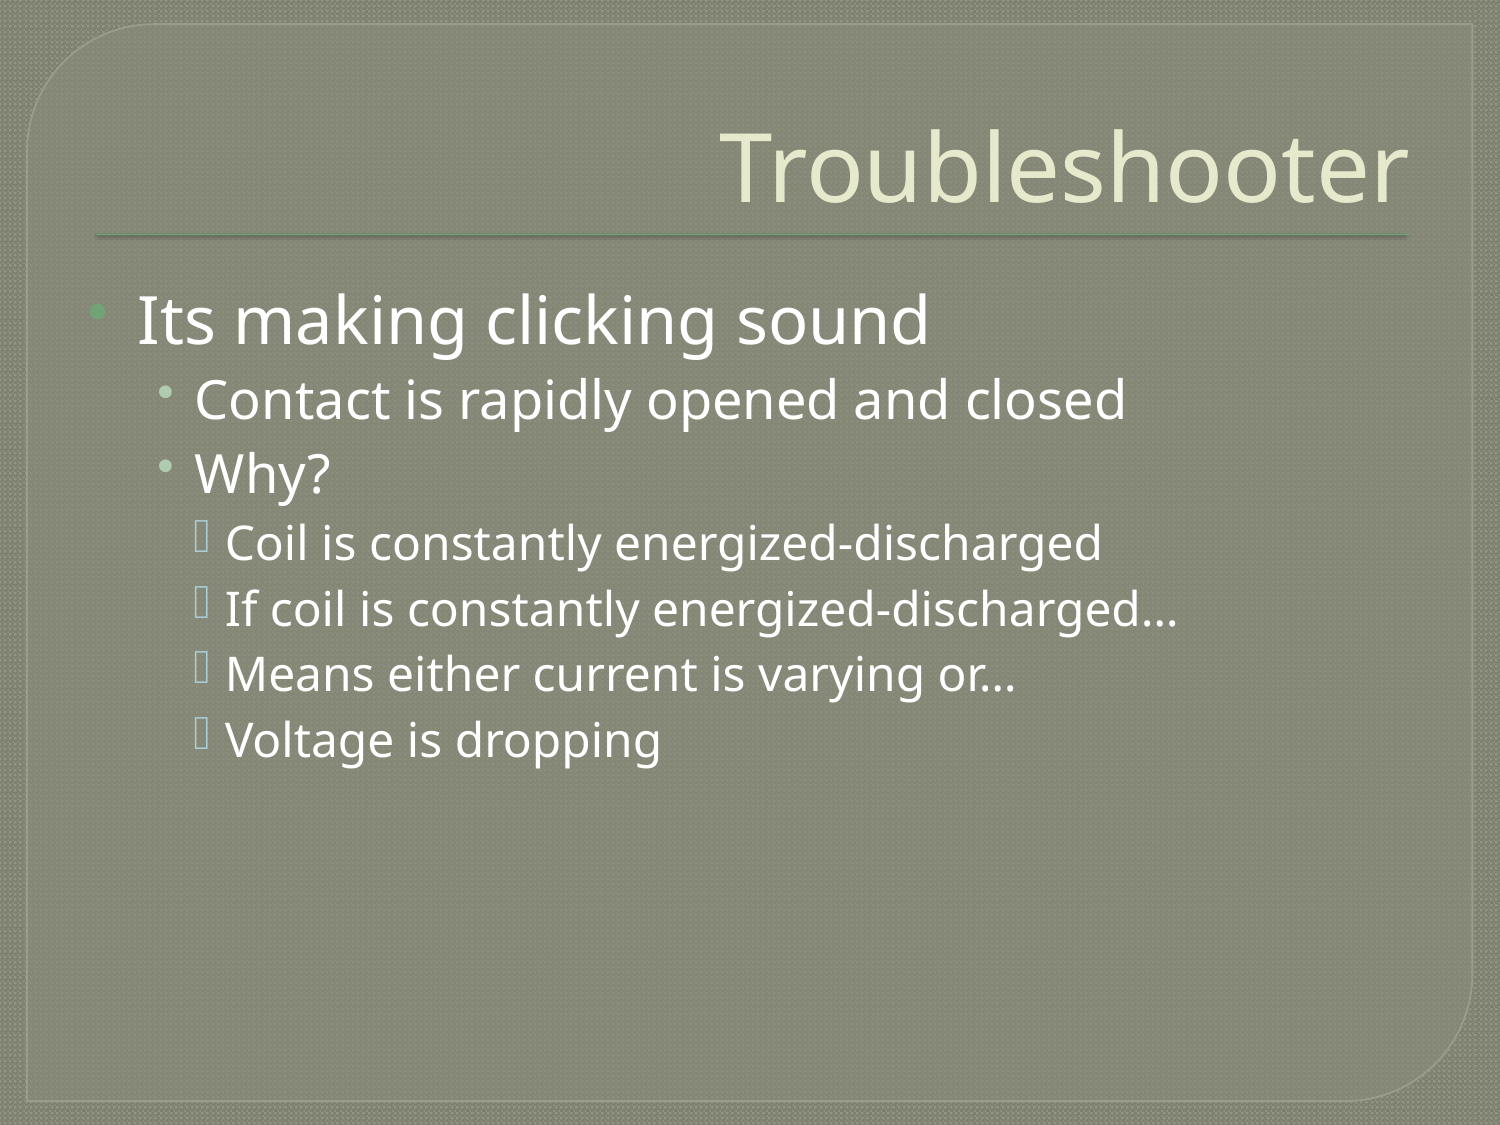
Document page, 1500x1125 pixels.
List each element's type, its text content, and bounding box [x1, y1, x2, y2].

title Troubleshooter [75, 41, 1425, 230]
list Its making clicking sound Contact is rapidly opened and closed Why? Coil is constantly energized-discharged If coil is constantly energized-discharged… Means either current is varying or… Voltage is dropping [75, 270, 1425, 1013]
